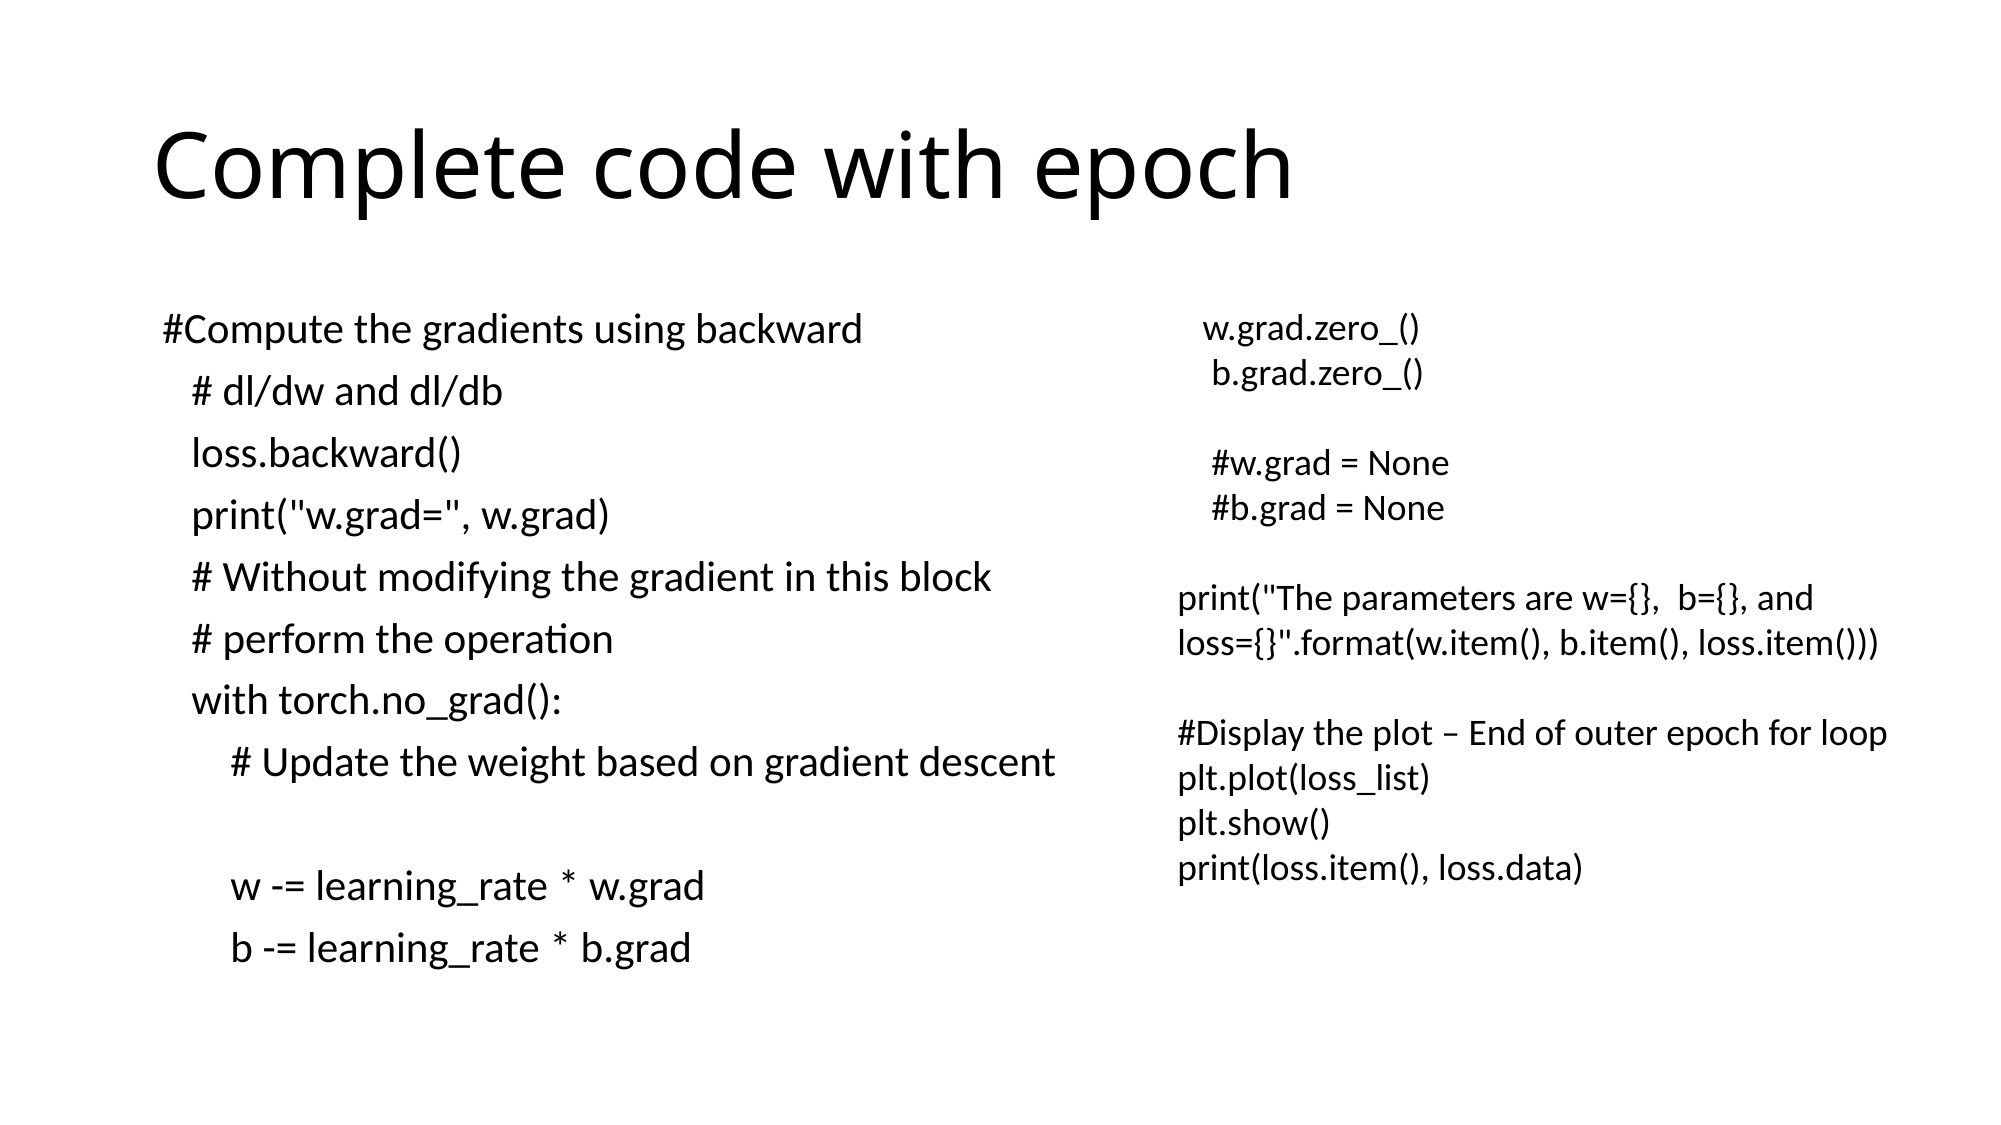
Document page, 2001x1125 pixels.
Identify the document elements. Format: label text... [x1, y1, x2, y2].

list #Compute the gradients using backward # dl/dw and dl/db loss.backward() print("w.grad=", w.grad) # Without modifying the gradient in this block # perform the operation with torch.no_grad(): # Update the weight based on gradient descent w -= learning_rate * w.grad b -= learning_rate * b.grad [137, 299, 1123, 1106]
title Complete code with epoch [137, 59, 1863, 278]
text_box w.grad.zero_() b.grad.zero_() #w.grad = None #b.grad = None print("The parameters are w={}, b={}, and loss={}".format(w.item(), b.item(), loss.item())) #Display the plot – End of outer epoch for loop plt.plot(loss_list) plt.show() print(loss.item(), loss.data) [1162, 295, 1913, 896]
